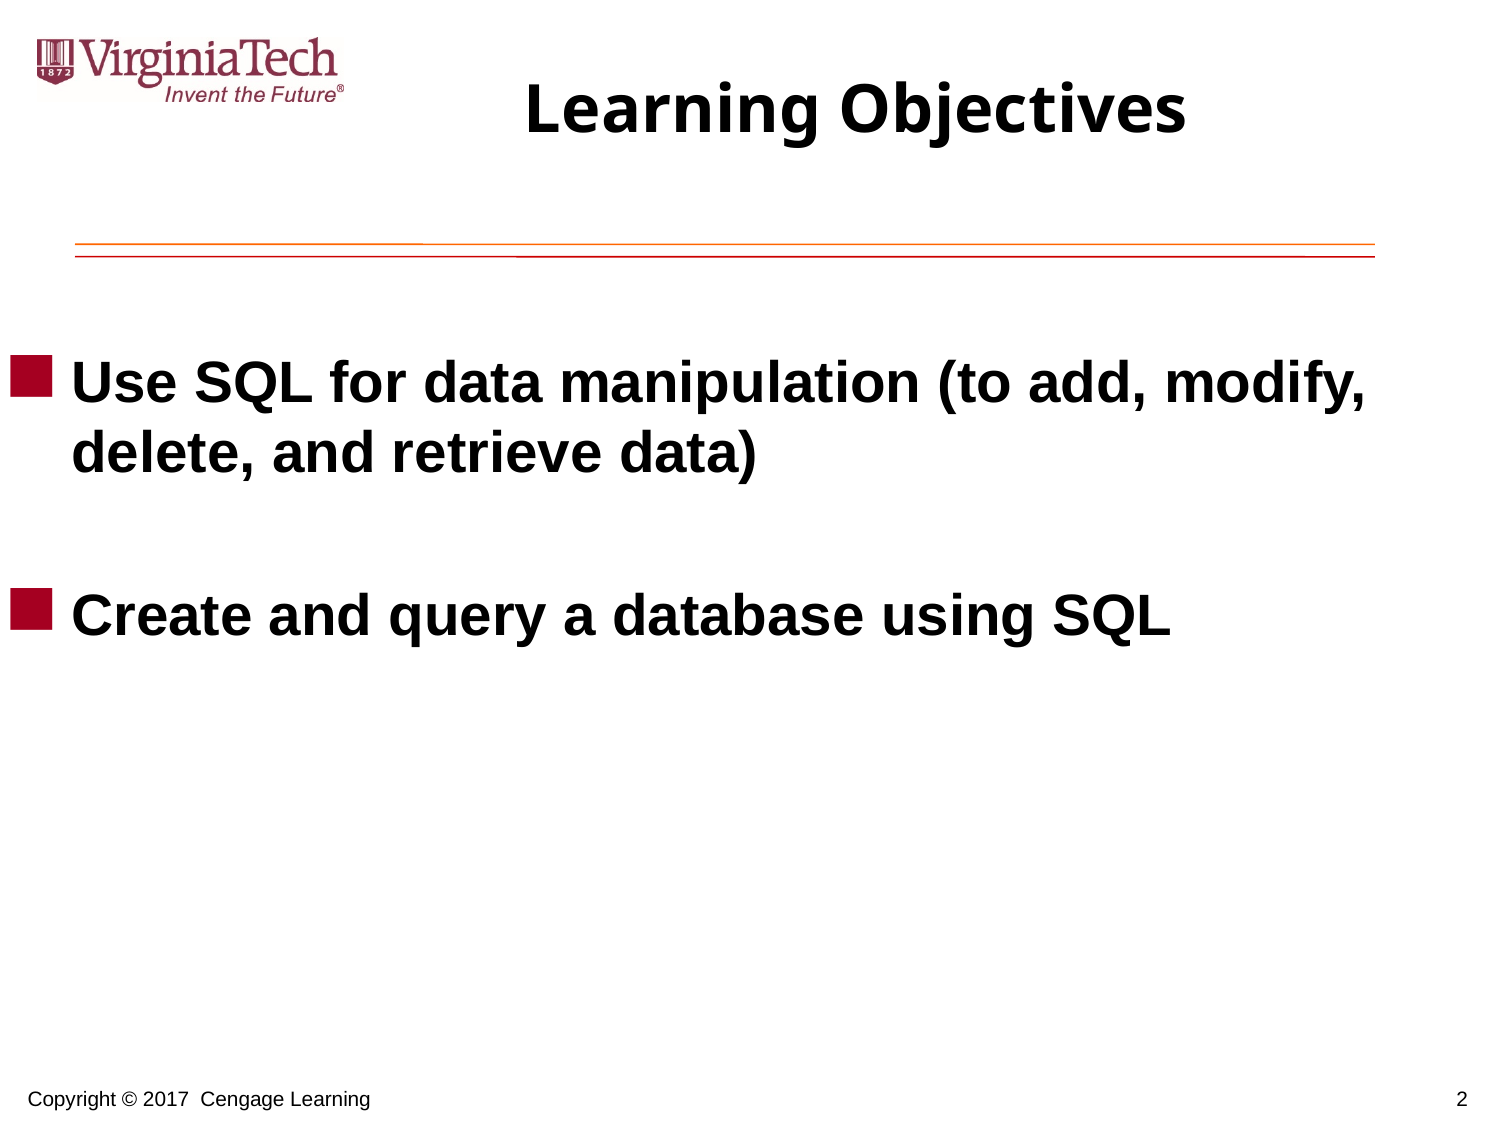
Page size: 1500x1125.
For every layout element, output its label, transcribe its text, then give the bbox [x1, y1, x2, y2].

text_box Copyright © 2017 Cengage Learning [12, 1078, 488, 1116]
title Learning Objectives [350, 12, 1363, 200]
list Use SQL for data manipulation (to add, modify, delete, and retrieve data) Create and query a database using SQL [0, 254, 1500, 1017]
text_box 2 [1441, 1077, 1500, 1116]
picture [37, 37, 344, 102]
